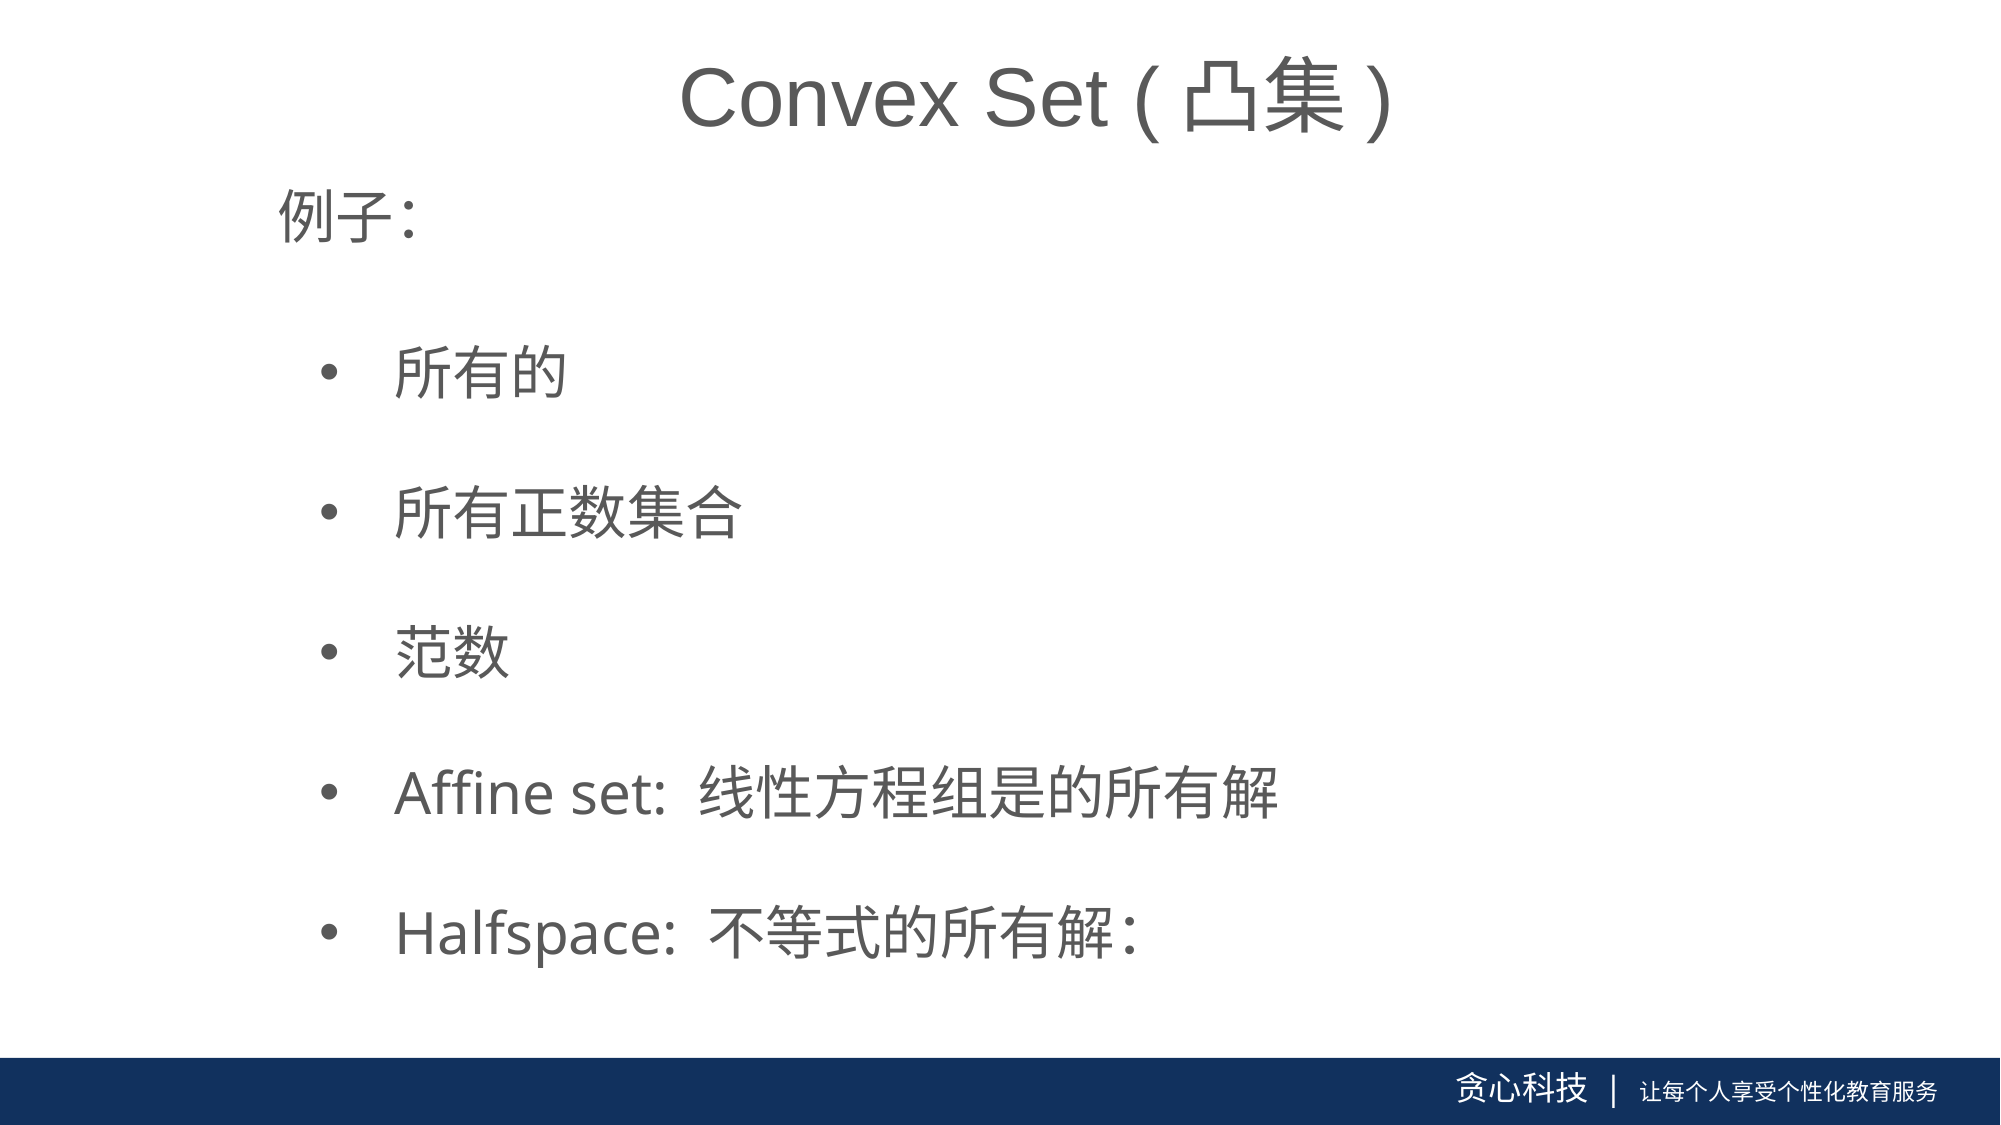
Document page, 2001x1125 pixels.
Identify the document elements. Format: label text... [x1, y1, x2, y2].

text_box 例子： [262, 172, 1115, 258]
text_box Convex Set (凸集) [151, 36, 1922, 151]
